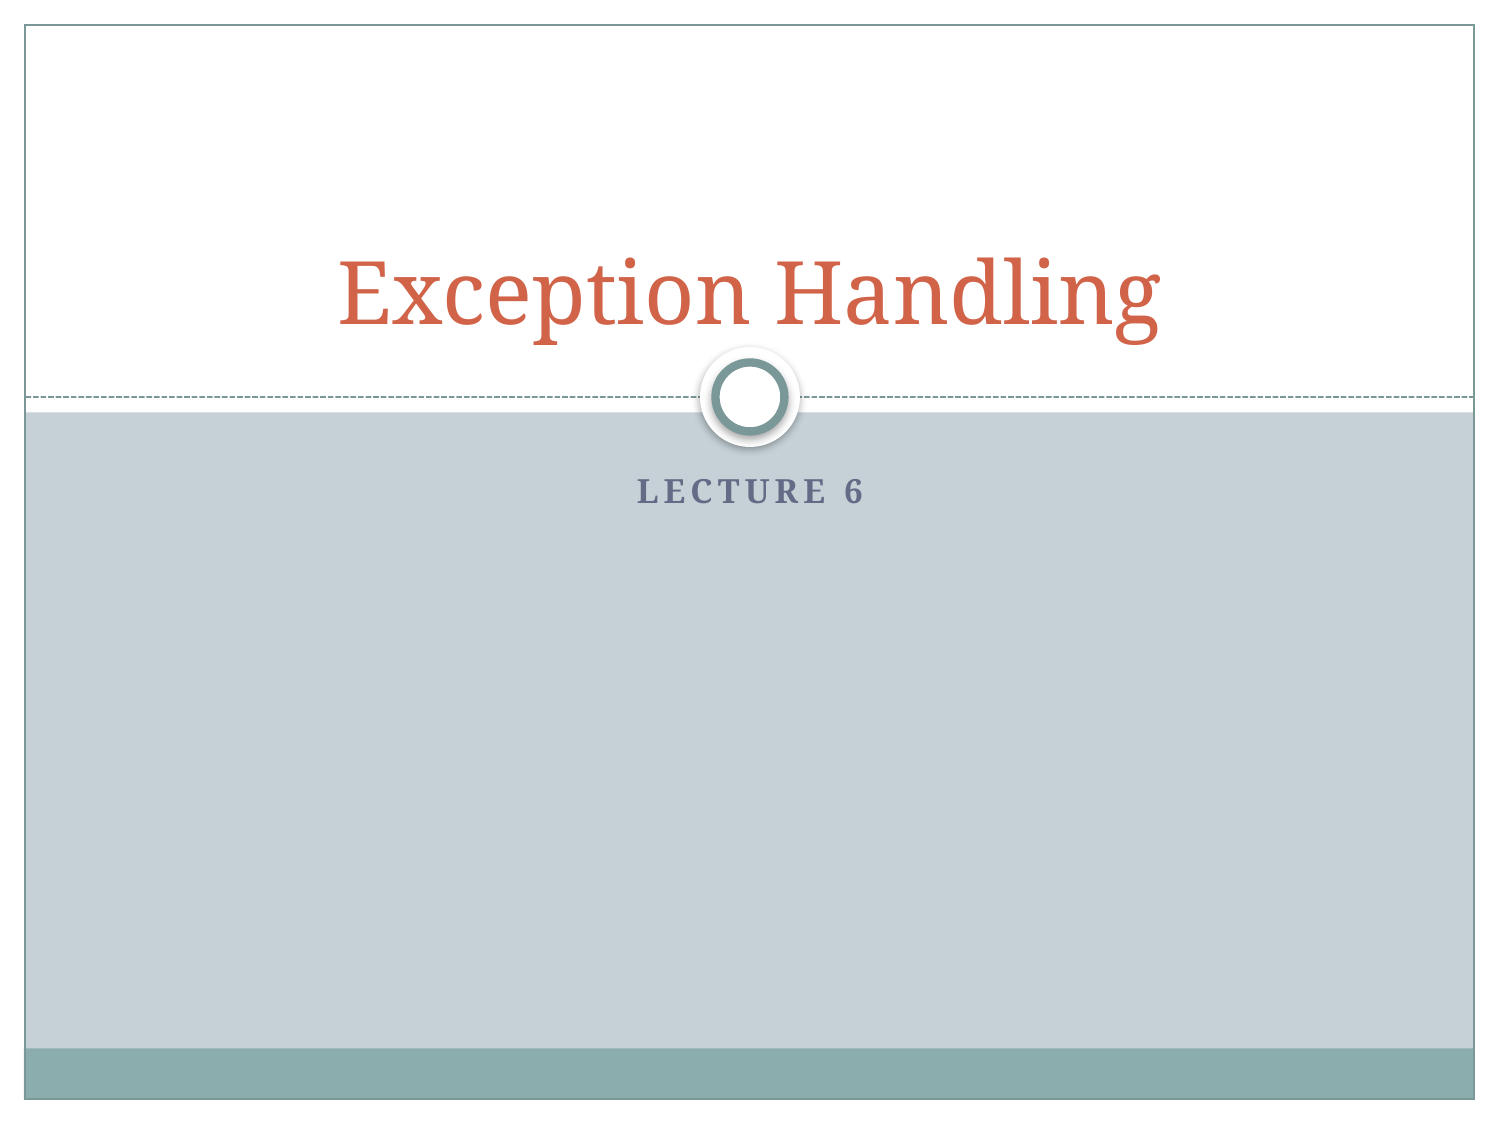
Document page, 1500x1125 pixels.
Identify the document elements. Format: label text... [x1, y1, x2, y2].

title Exception Handling [112, 62, 1388, 350]
subtitle Lecture 6 [225, 462, 1275, 750]
